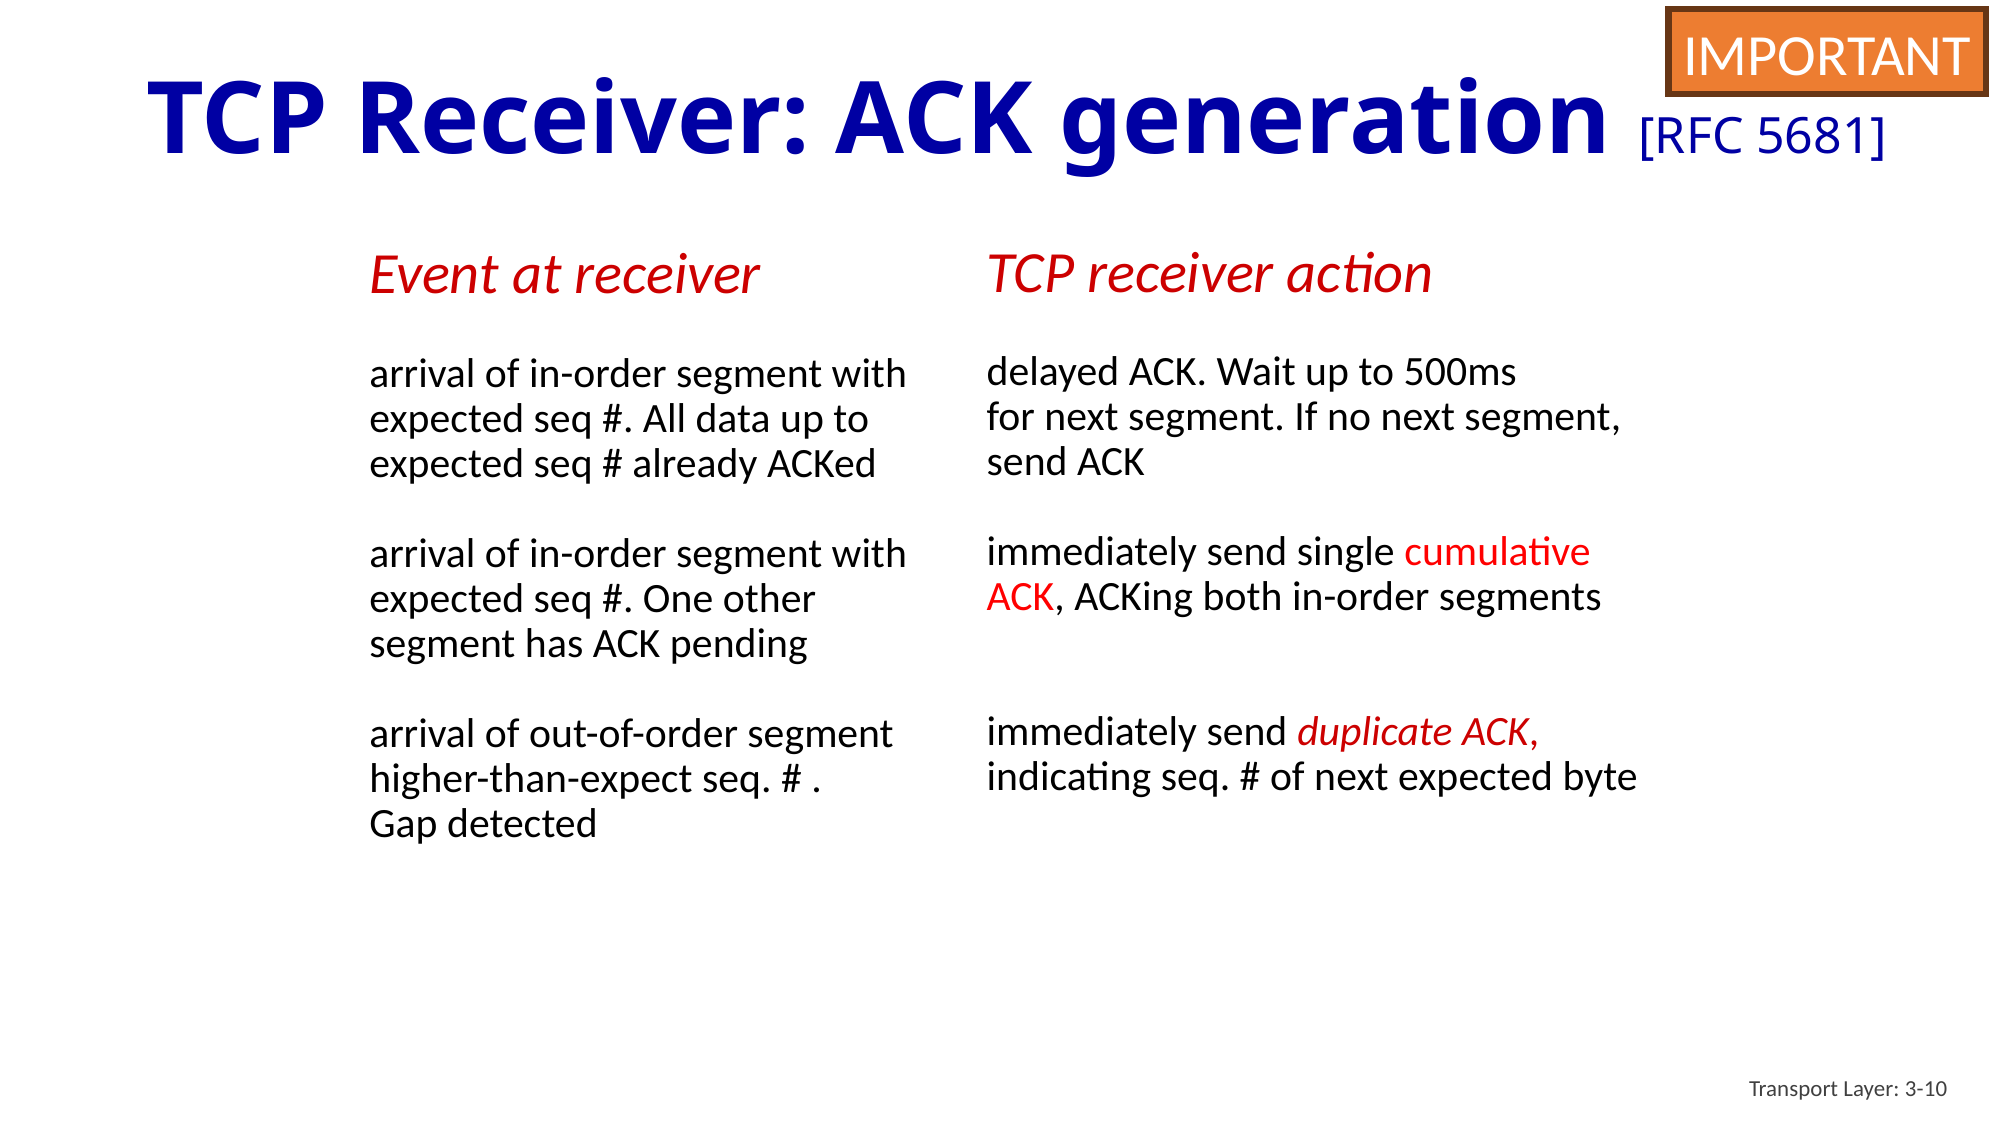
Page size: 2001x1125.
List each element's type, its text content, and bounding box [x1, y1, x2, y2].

text_box IMPORTANT [1668, 8, 1987, 95]
text_box Event at receiver arrival of in-order segment with expected seq #. All data up to expected seq # already ACKed arrival of in-order segment with expected seq #. One other segment has ACK pending arrival of out-of-order segment higher-than-expect seq. # . Gap detected [354, 236, 923, 878]
text_box TCP receiver action delayed ACK. Wait up to 500ms for next segment. If no next segment, send ACK immediately send single cumulative ACK, ACKing both in-order segments immediately send duplicate ACK, indicating seq. # of next expected byte [971, 234, 1653, 831]
title TCP Receiver: ACK generation [RFC 5681] [131, 47, 2000, 195]
slide_number Transport Layer: 3-10 [1512, 1056, 1963, 1117]
